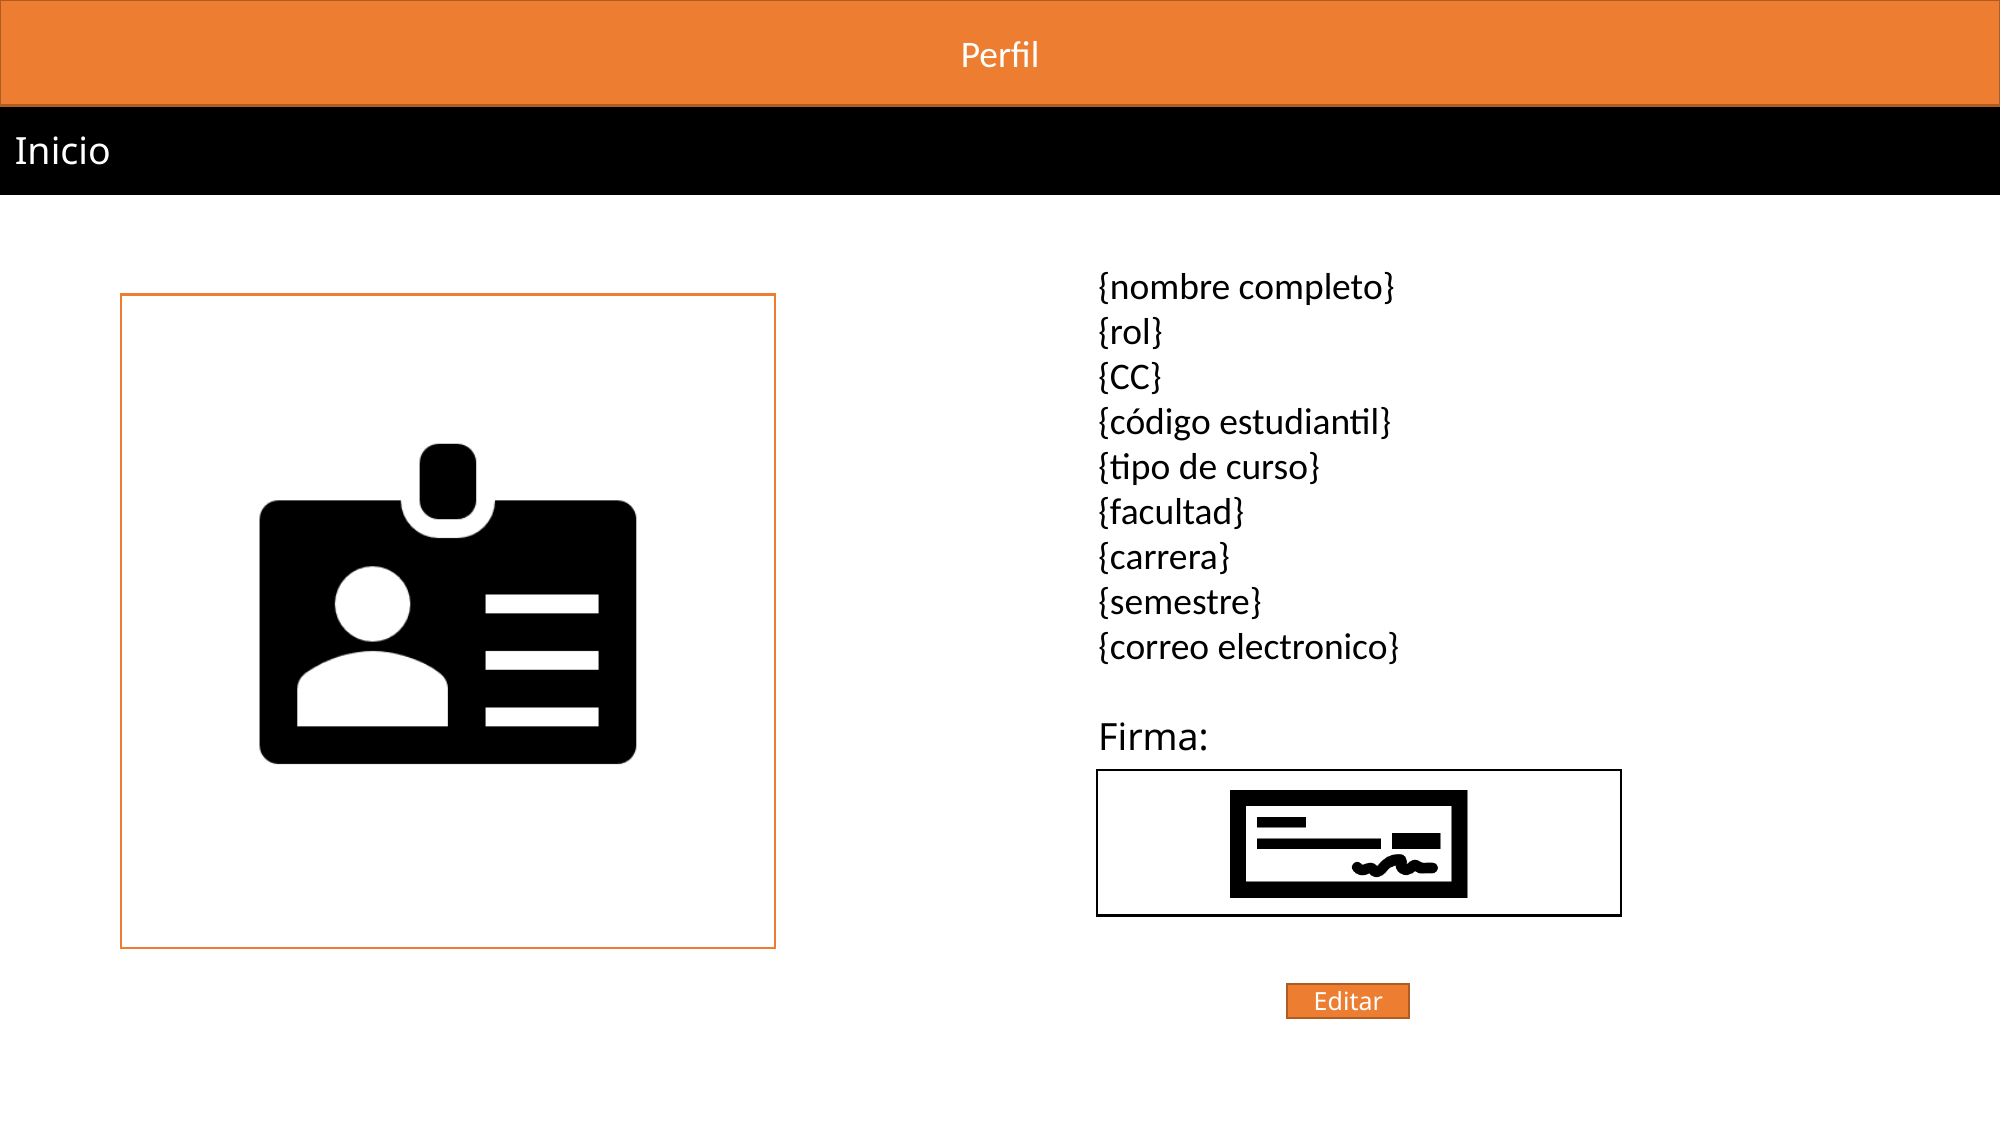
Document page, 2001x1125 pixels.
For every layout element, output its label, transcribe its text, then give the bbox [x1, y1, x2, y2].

text_box {nombre completo} {rol} {CC} {código estudiantil} {tipo de curso} {facultad} {carrera} {semestre} {correo electronico} [1083, 254, 1663, 675]
text_box Perfil [0, 0, 2000, 107]
text_box Inicio [0, 120, 1232, 180]
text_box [1083, 705, 1622, 973]
text_box Editar [1286, 983, 1410, 1019]
picture [222, 378, 674, 830]
text_box [120, 293, 776, 949]
text_box [0, 107, 2000, 195]
